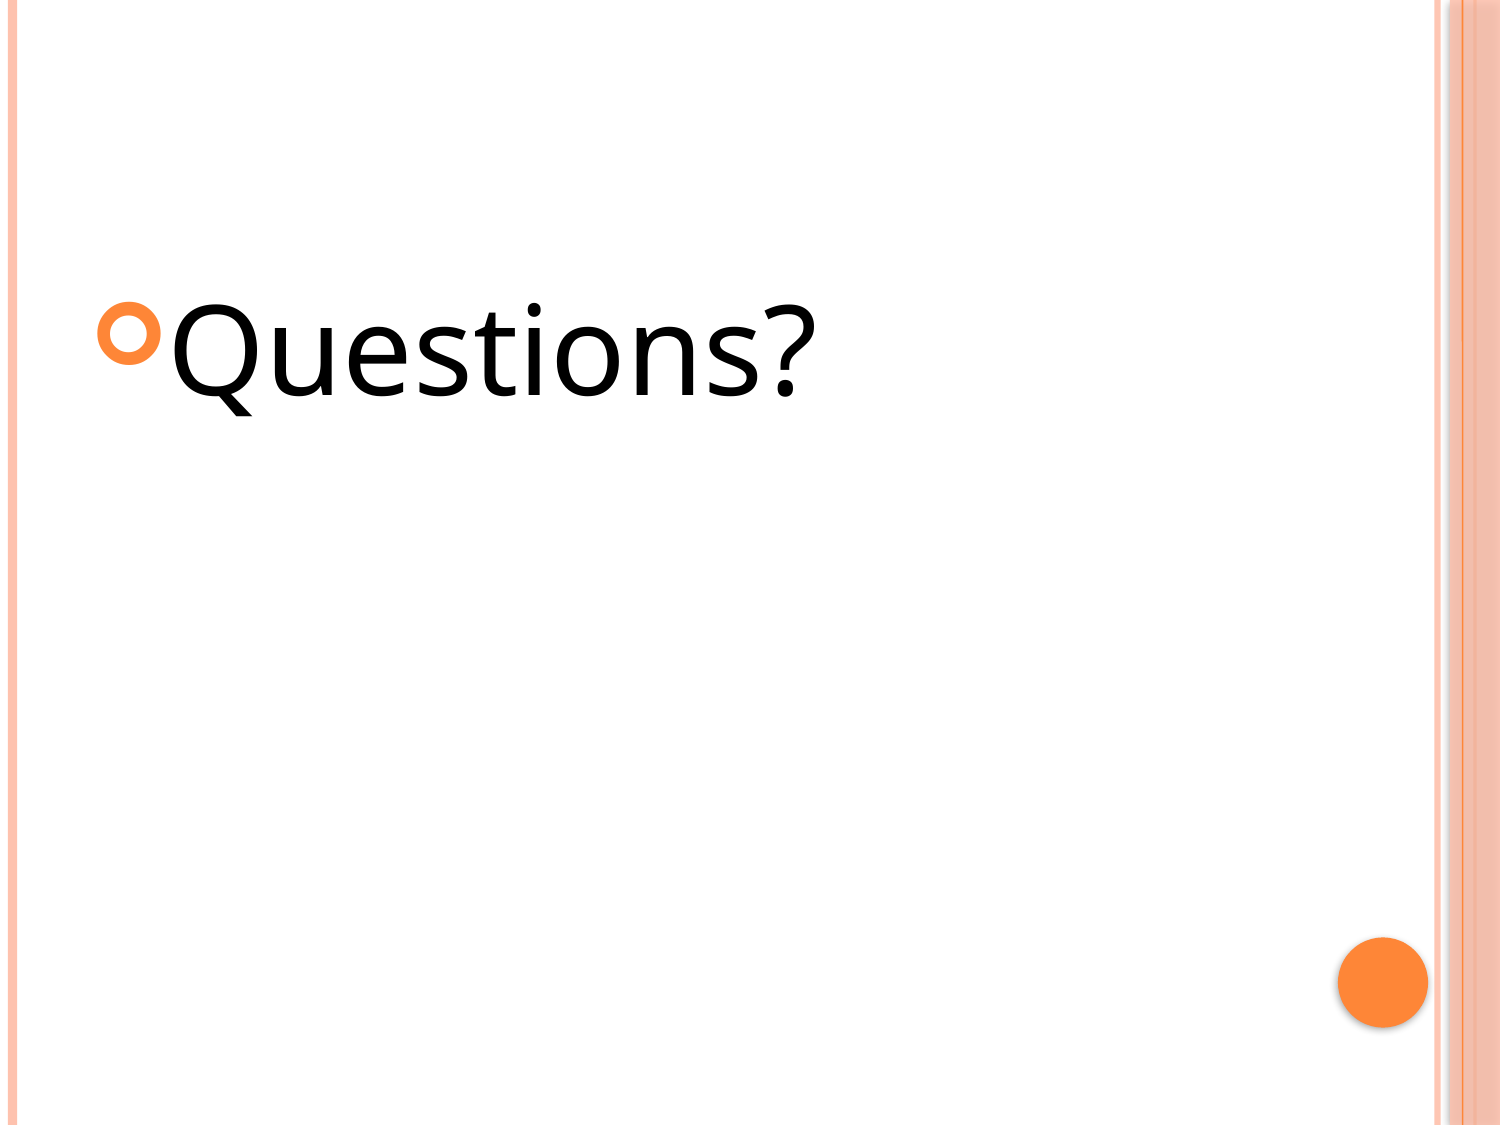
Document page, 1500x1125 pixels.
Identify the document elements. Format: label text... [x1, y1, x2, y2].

list Questions? [74, 262, 1301, 1063]
